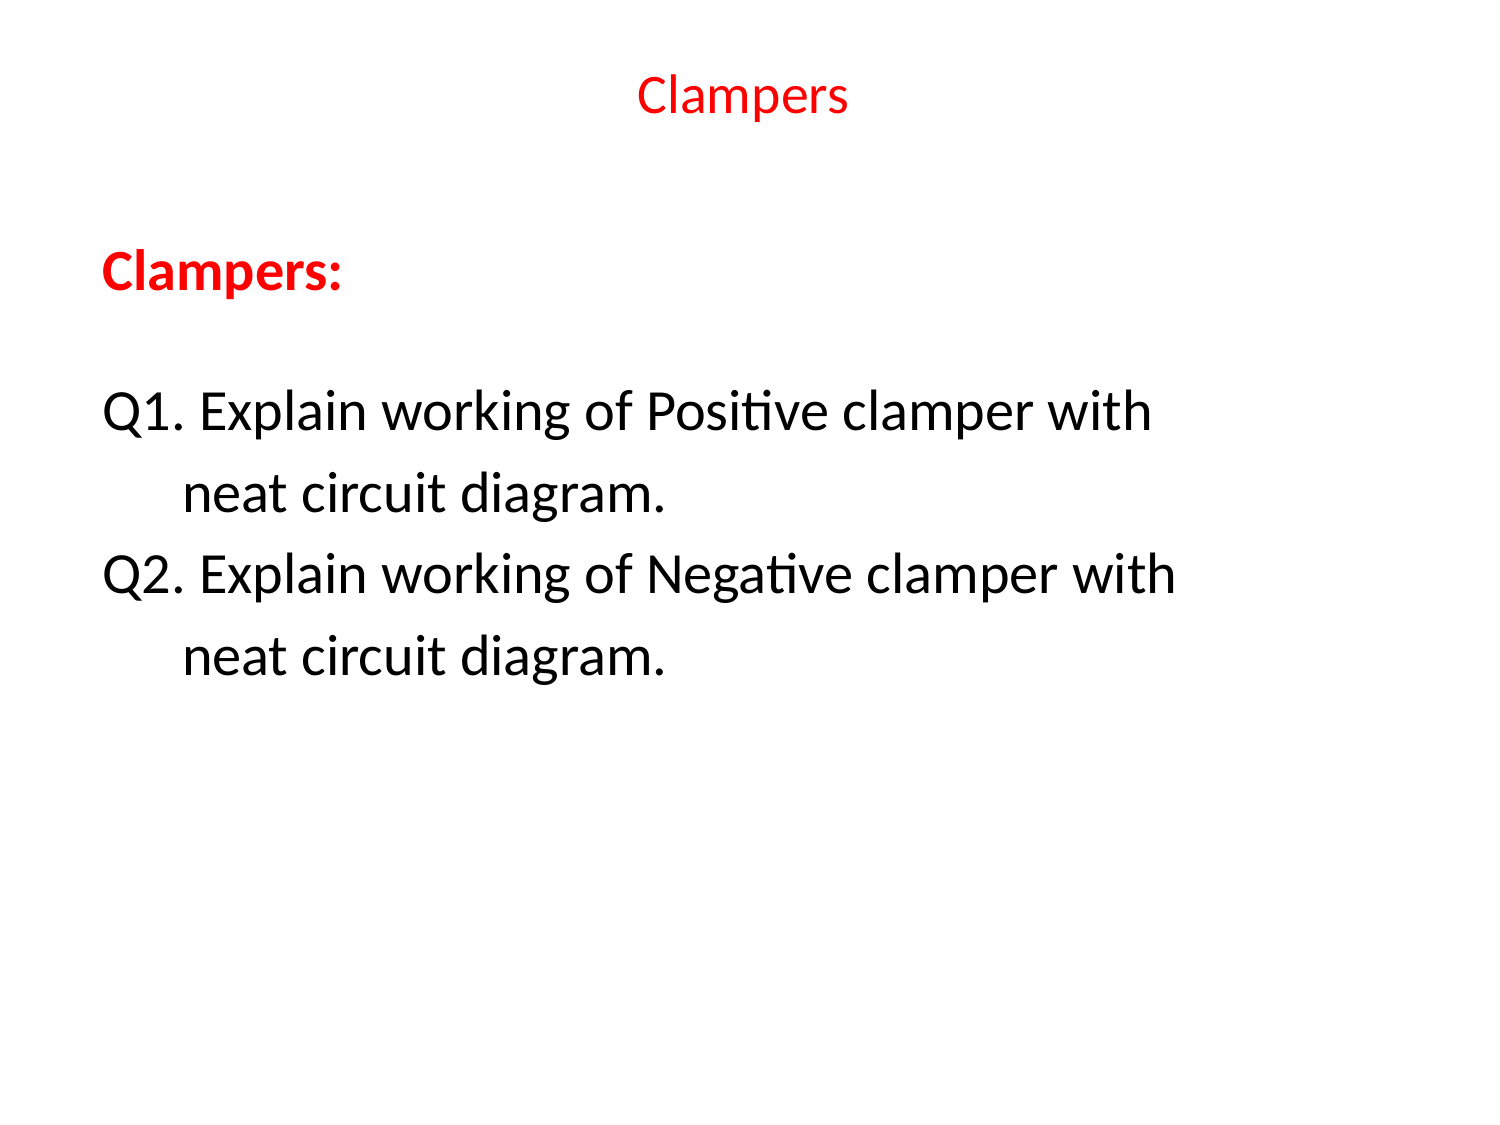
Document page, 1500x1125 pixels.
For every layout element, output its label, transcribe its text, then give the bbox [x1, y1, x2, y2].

list Clampers: Q1. Explain working of Positive clamper with neat circuit diagram. Q2. Explain working of Negative clamper with neat circuit diagram. [87, 224, 1438, 1025]
title Clampers [75, 50, 1425, 200]
